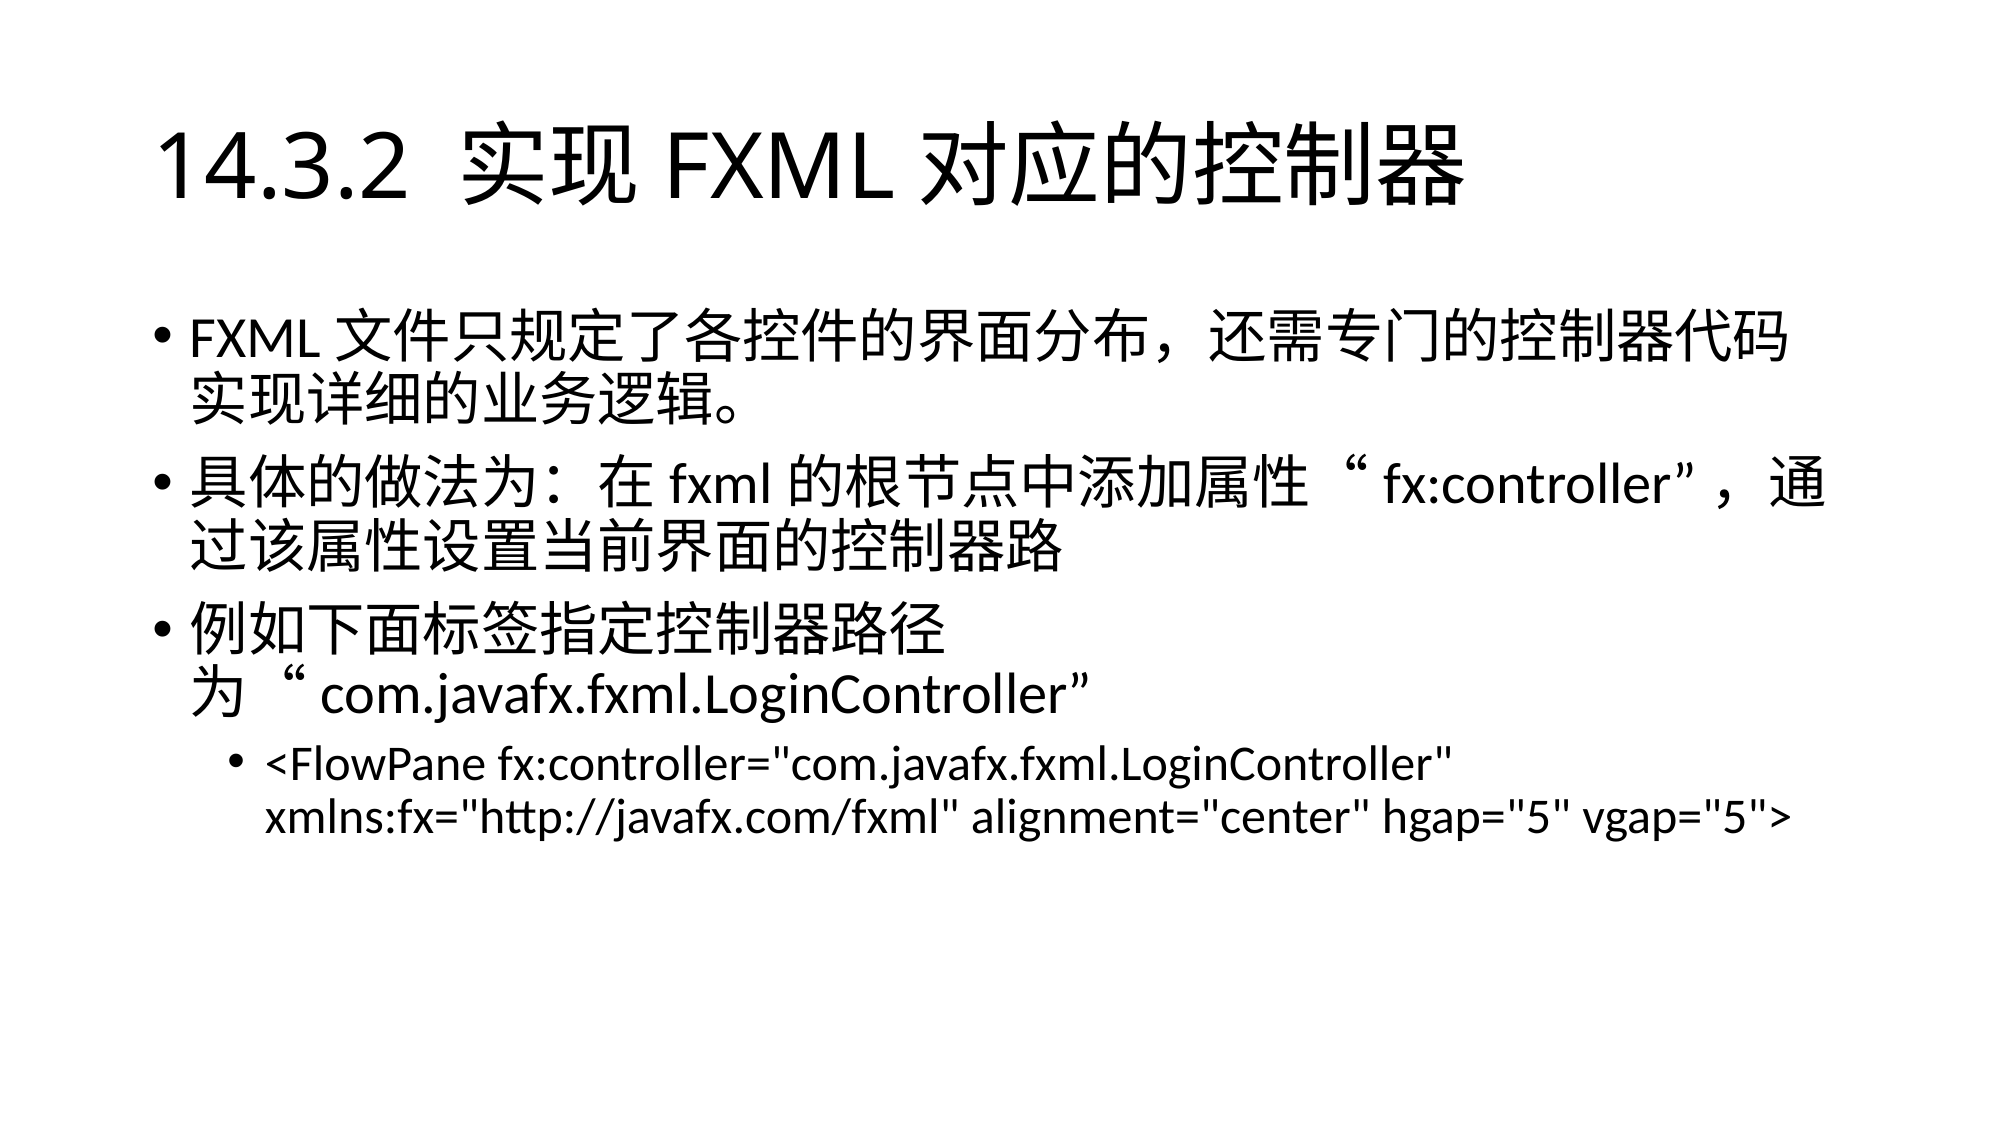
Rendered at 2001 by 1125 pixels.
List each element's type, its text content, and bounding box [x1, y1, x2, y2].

title 14.3.2 实现FXML对应的控制器 [137, 59, 1863, 278]
list FXML文件只规定了各控件的界面分布，还需专门的控制器代码实现详细的业务逻辑。 具体的做法为：在fxml的根节点中添加属性“fx:controller”，通过该属性设置当前界面的控制器路 例如下面标签指定控制器路径为“com.javafx.fxml.LoginController” <FlowPane fx:controller="com.javafx.fxml.LoginController" xmlns:fx="http://javafx.com/fxml" alignment="center" hgap="5" vgap="5"> [137, 299, 1863, 1014]
